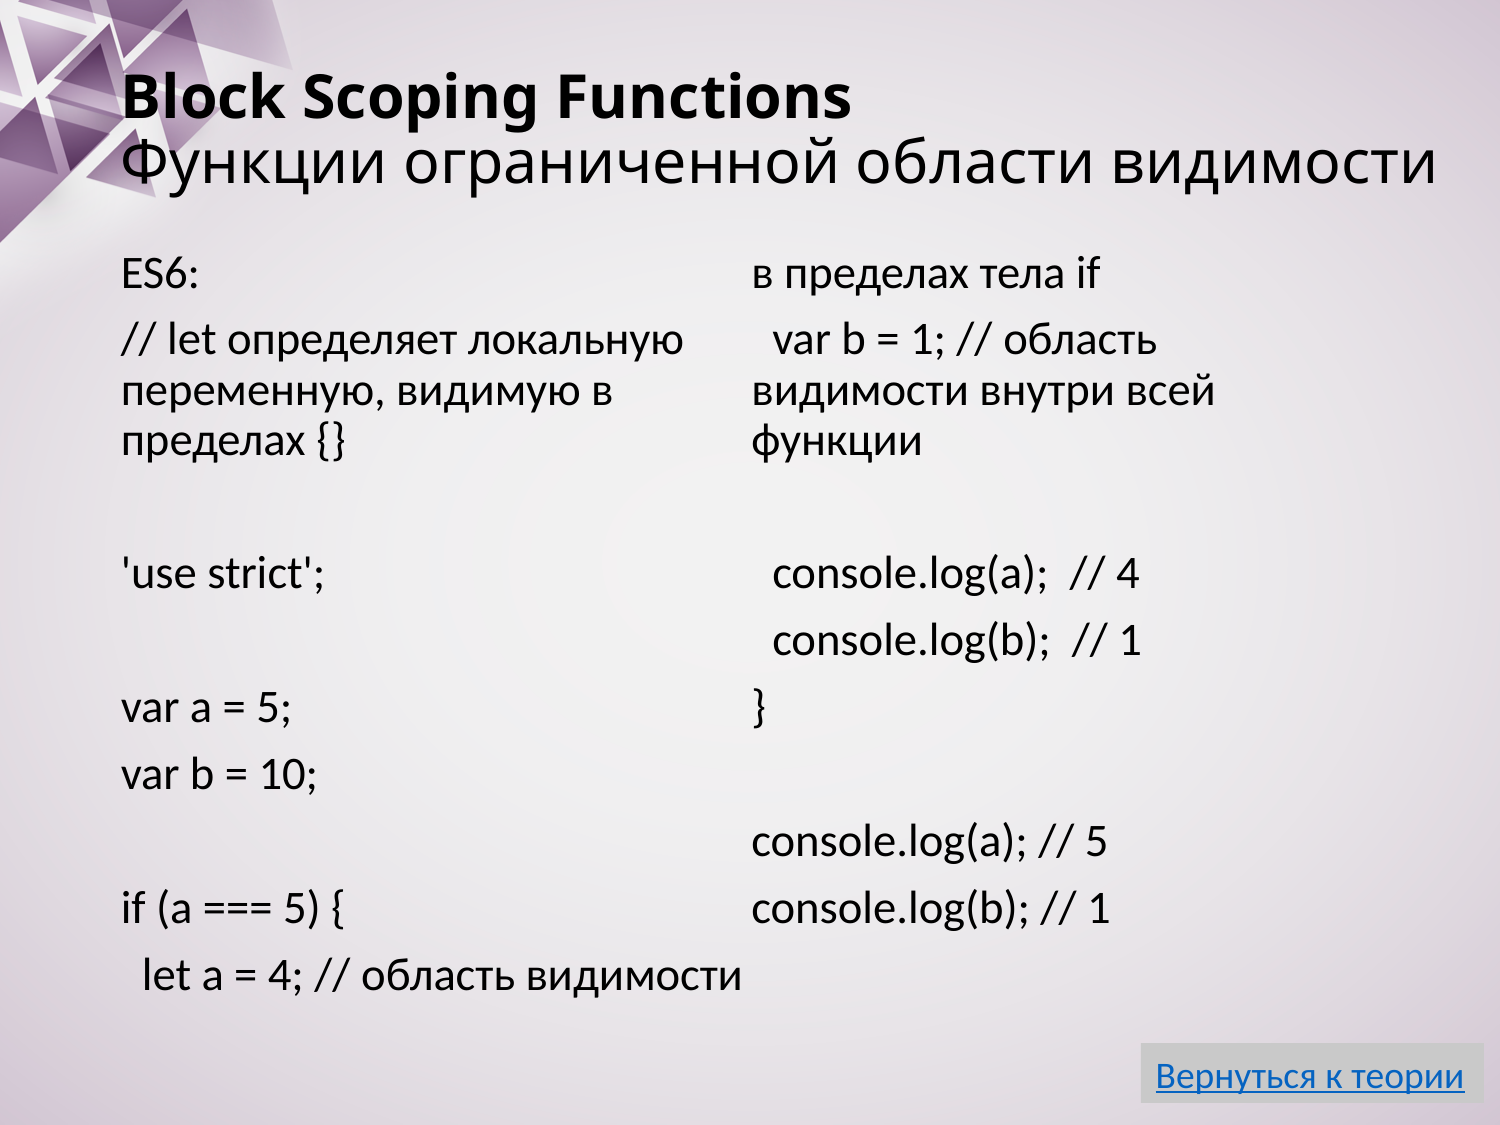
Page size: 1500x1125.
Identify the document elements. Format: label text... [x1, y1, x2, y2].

title Block Scoping Functions Функции ограниченной области видимости [105, 51, 1475, 212]
list ES6: // let определяет локальную переменную, видимую в пределах {} 'use strict'; var a = 5; var b = 10; if (a === 5) { let a = 4; // область видимости в пределах тела if var b = 1; // область видимости внутри всей функции console.log(a); // 4 console.log(b); // 1 } console.log(a); // 5 console.log(b); // 1 [105, 240, 1397, 1014]
text_box Вернуться к теории [1140, 1043, 1484, 1103]
picture [0, 0, 1500, 1125]
